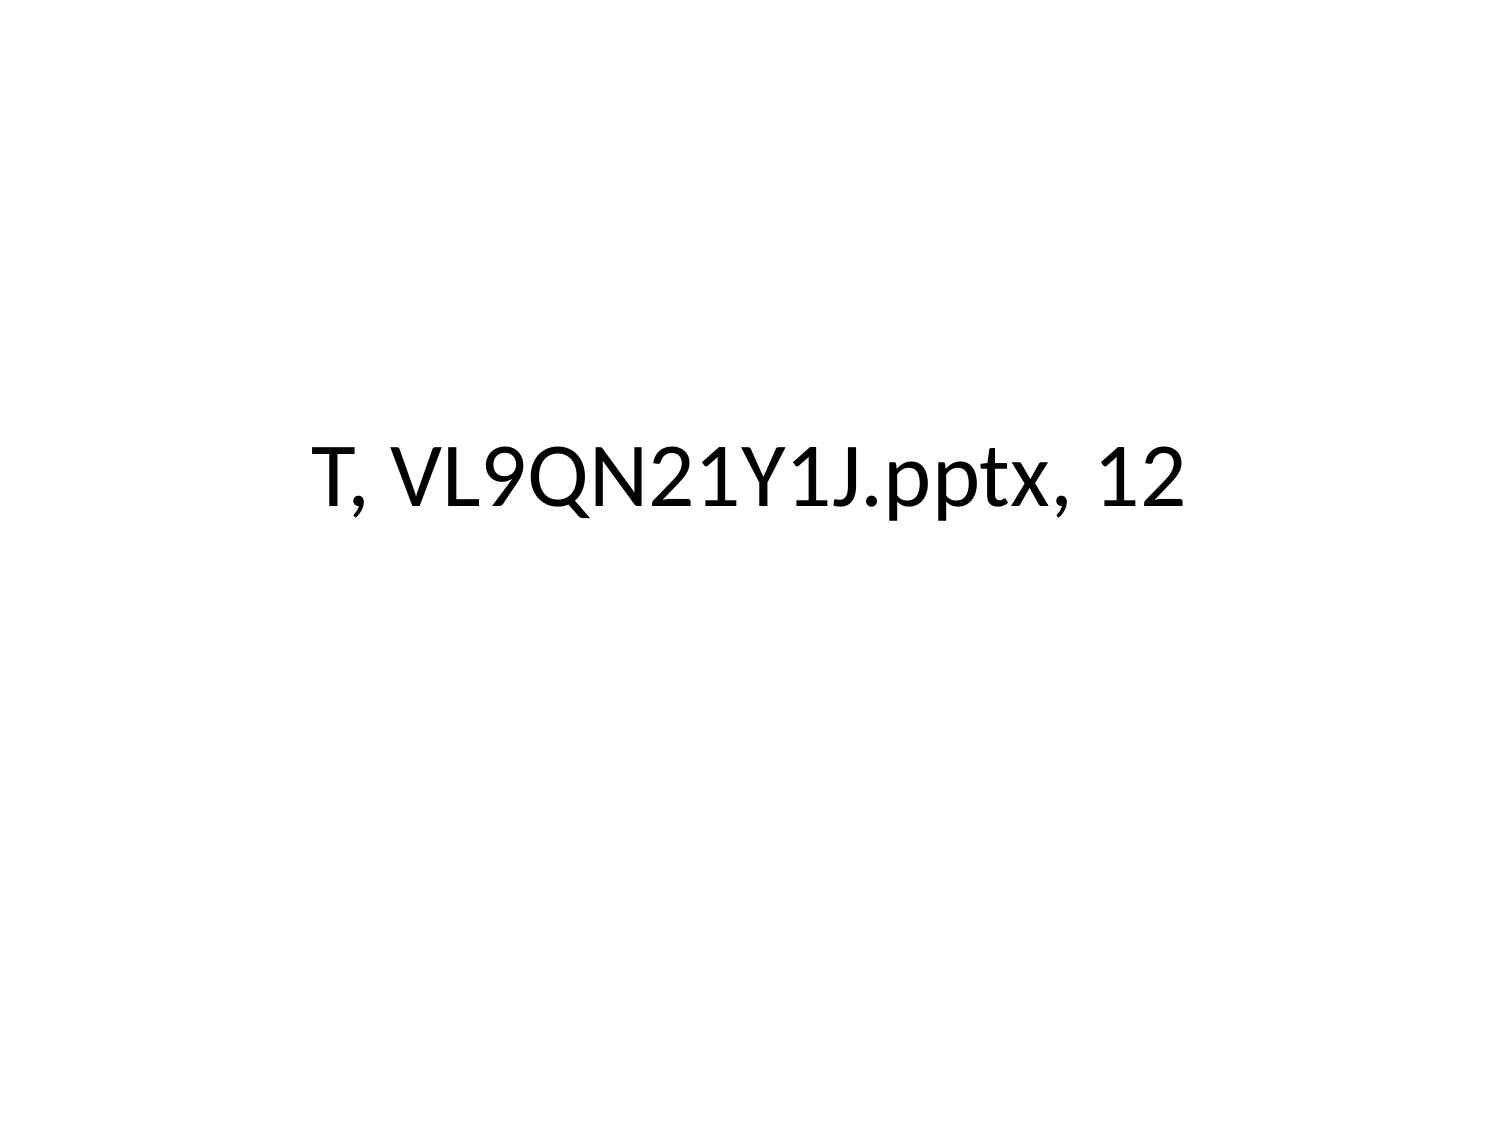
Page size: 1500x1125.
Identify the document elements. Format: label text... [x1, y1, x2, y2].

title T, VL9QN21Y1J.pptx, 12 [112, 349, 1388, 591]
